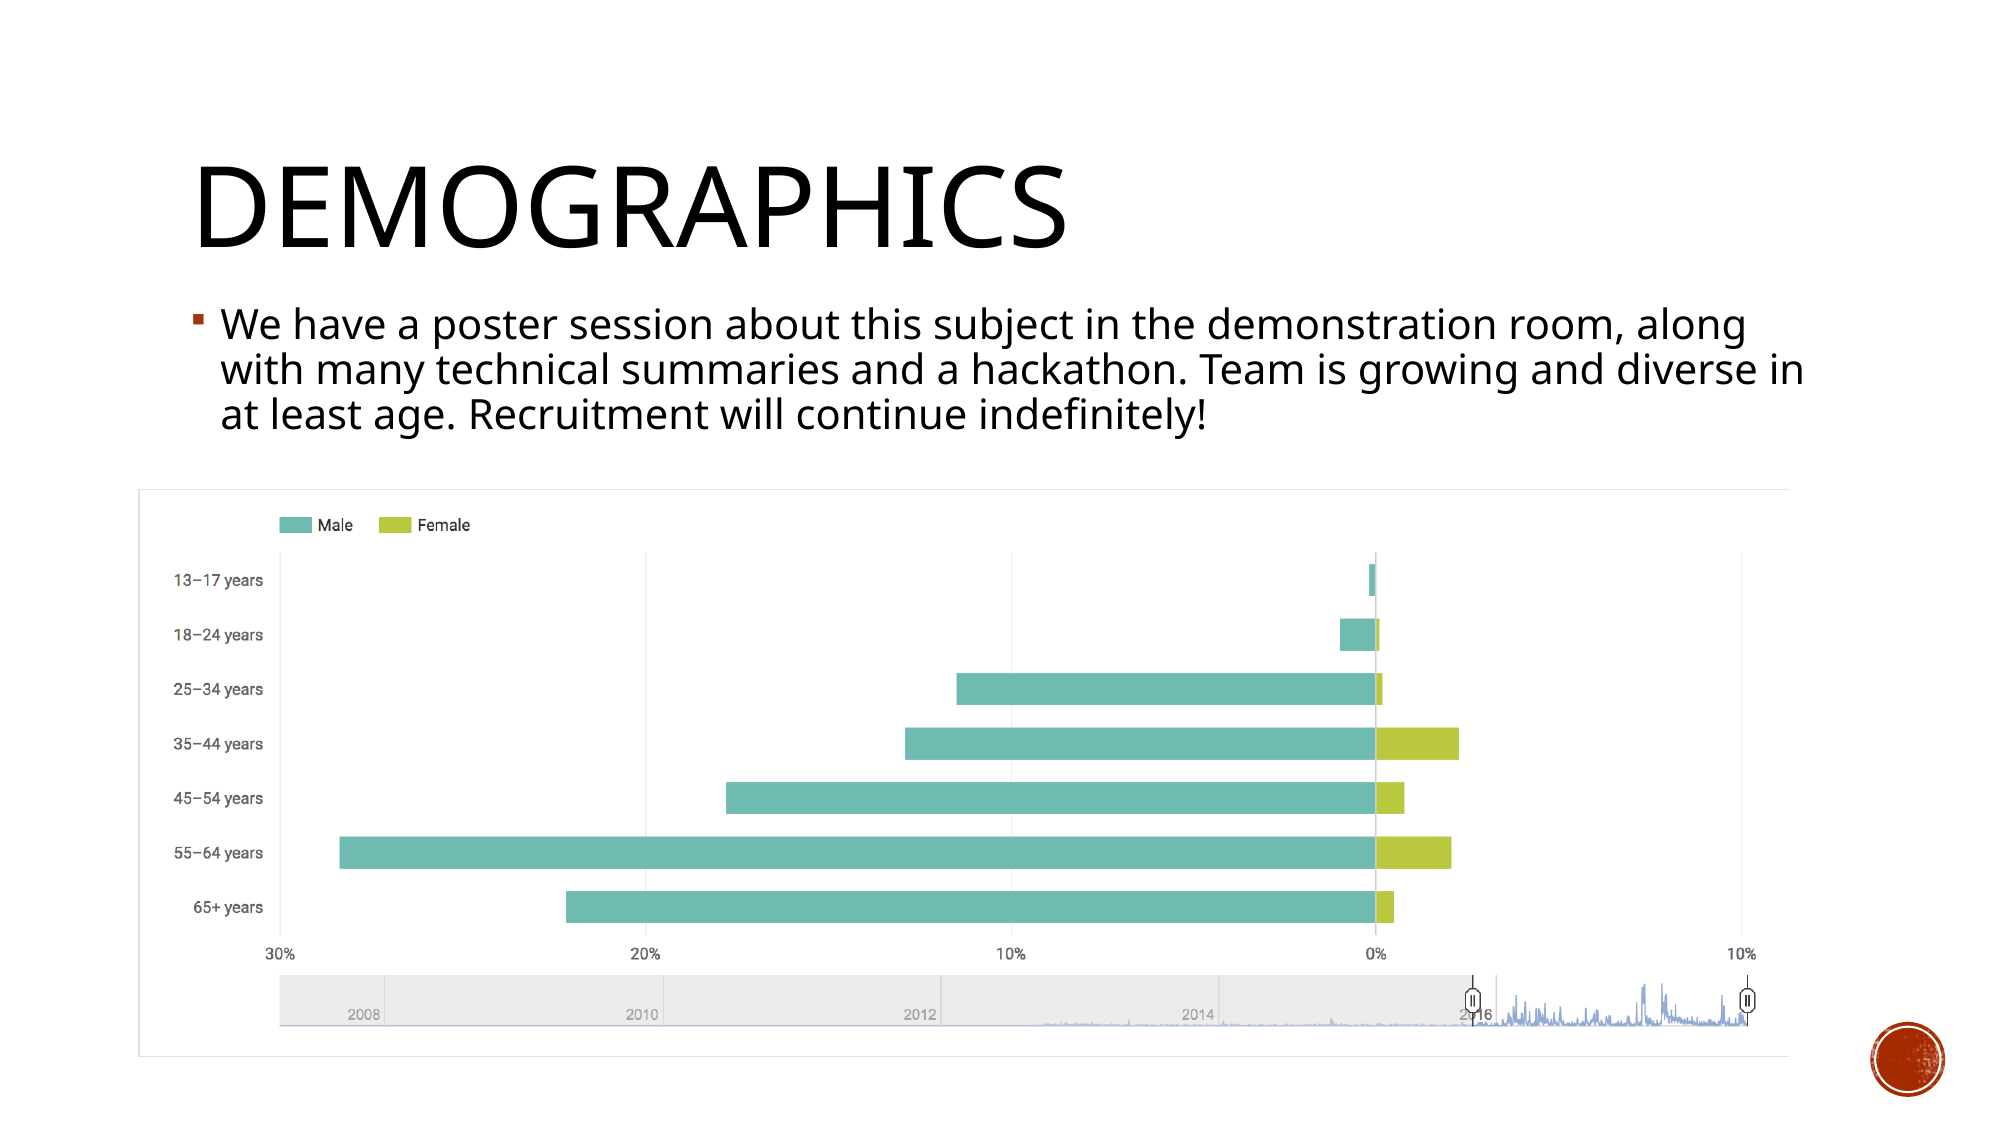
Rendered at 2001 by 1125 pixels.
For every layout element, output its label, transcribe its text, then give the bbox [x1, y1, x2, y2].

title demographics [175, 79, 1826, 296]
picture [138, 487, 1789, 1055]
list We have a poster session about this subject in the demonstration room, along with many technical summaries and a hackathon. Team is growing and diverse in at least age. Recruitment will continue indefinitely! [175, 296, 1826, 1013]
